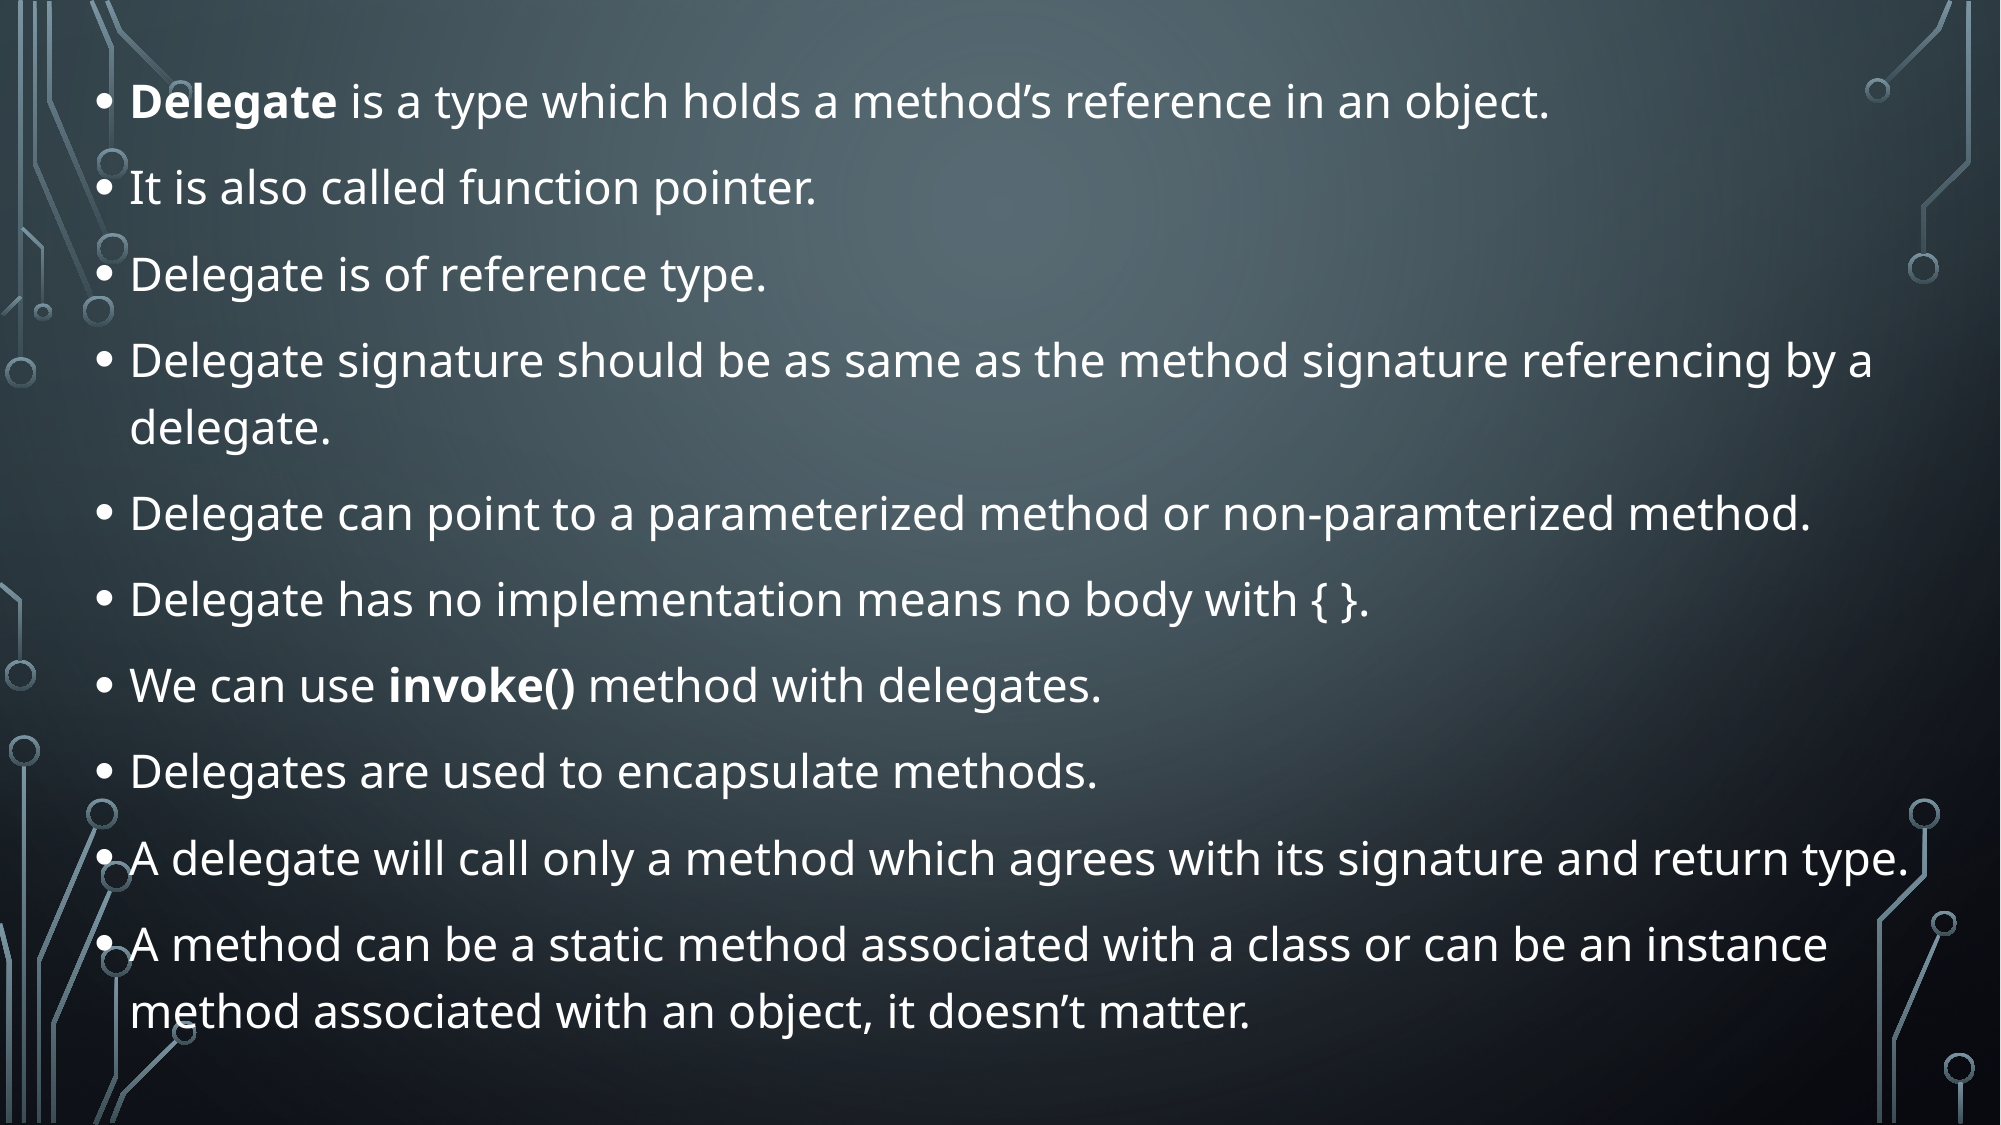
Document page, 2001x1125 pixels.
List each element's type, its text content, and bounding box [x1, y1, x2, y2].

list Delegate is a type which holds a method’s reference in an object. It is also called function pointer. Delegate is of reference type. Delegate signature should be as same as the method signature referencing by a delegate. Delegate can point to a parameterized method or non-paramterized method. Delegate has no implementation means no body with { }. We can use invoke() method with delegates. Delegates are used to encapsulate methods. A delegate will call only a method which agrees with its signature and return type. A method can be a static method associated with a class or can be an instance method associated with an object, it doesn’t matter. [79, 53, 1938, 1079]
